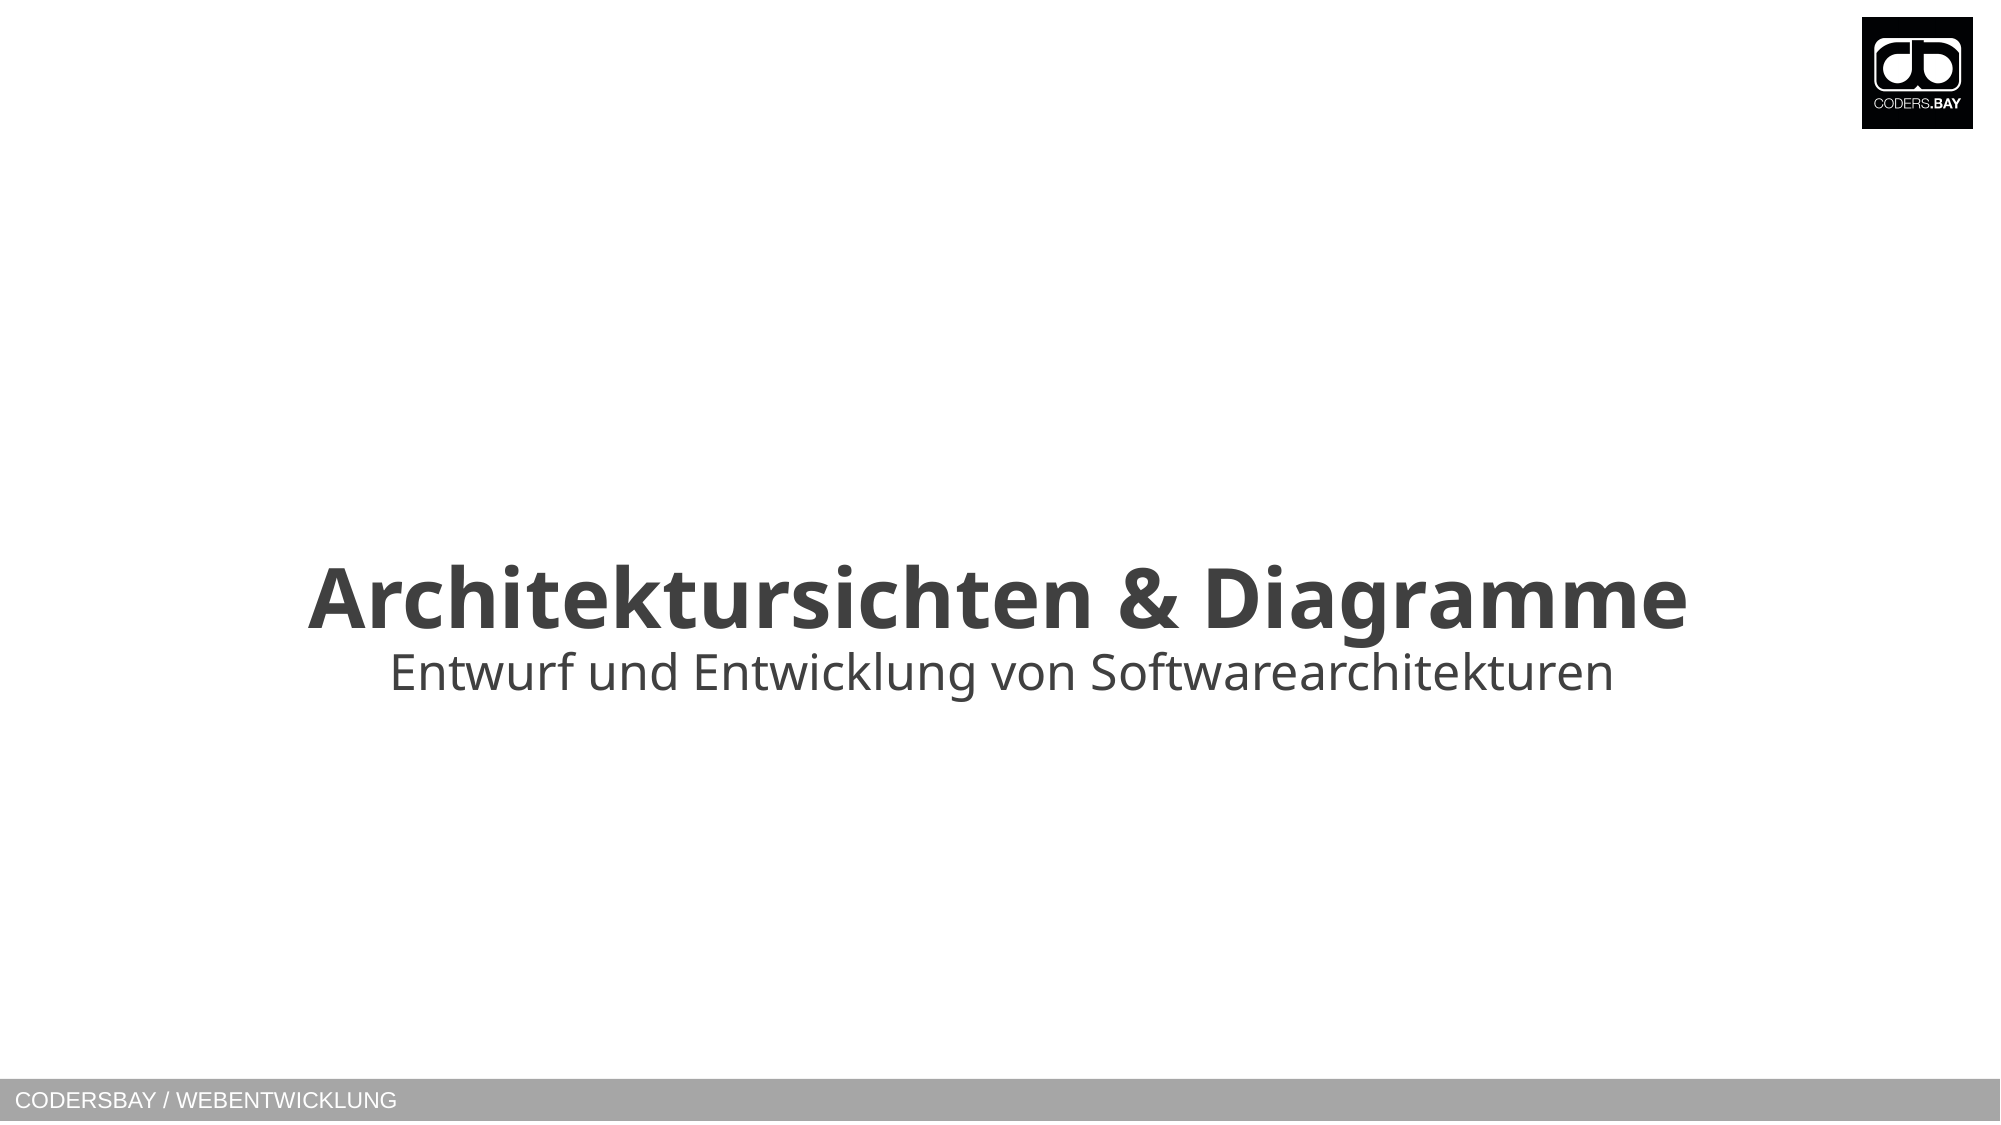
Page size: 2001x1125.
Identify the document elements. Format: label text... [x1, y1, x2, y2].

title Architektursichten & Diagramme [69, 252, 1931, 646]
picture [1862, 17, 1973, 129]
list Entwurf und Entwicklung von Softwarearchitekturen [69, 646, 1931, 1035]
